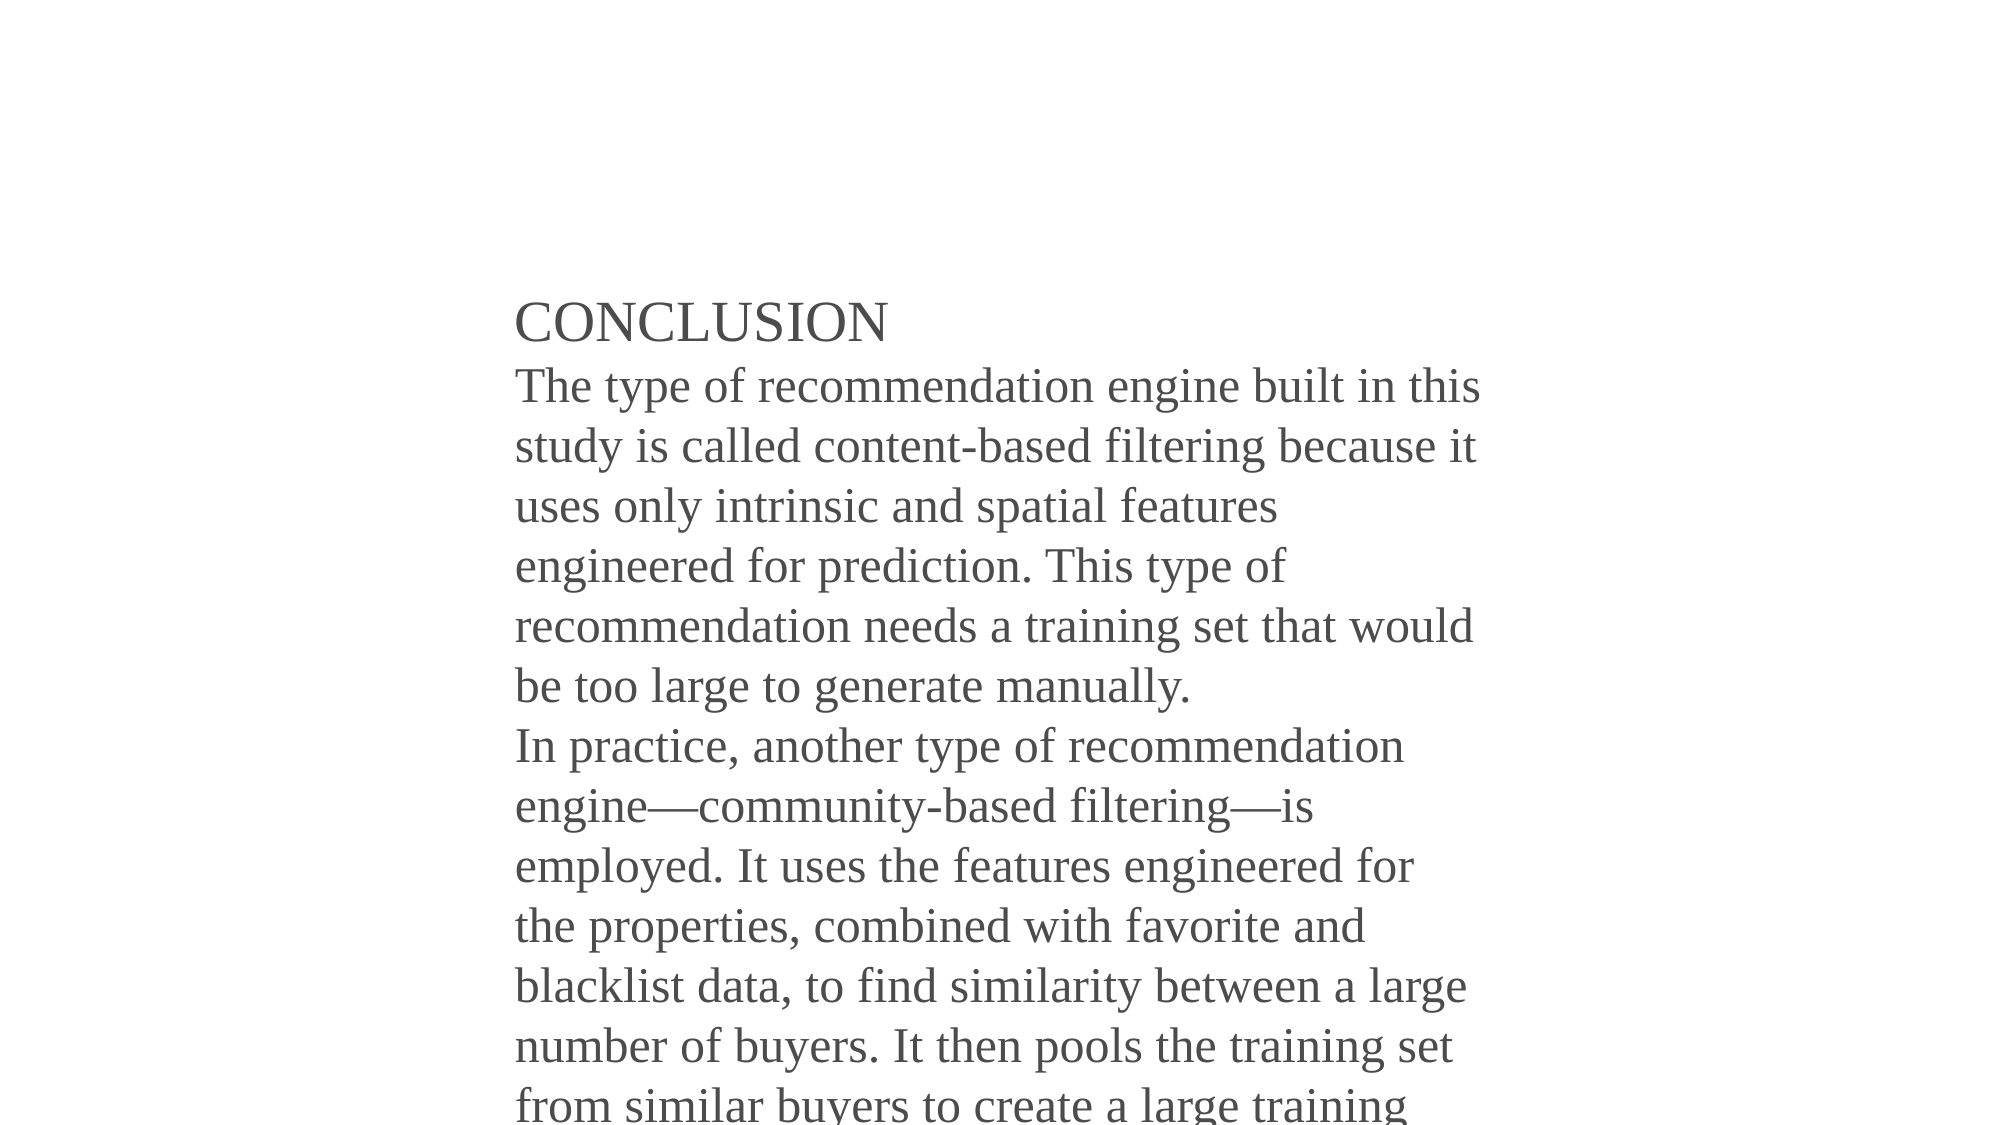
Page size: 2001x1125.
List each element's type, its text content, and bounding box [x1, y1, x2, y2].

text_box CONCLUSION The type of recommendation engine built in this study is called content-based filtering because it uses only intrinsic and spatial features engineered for prediction. This type of recommendation needs a training set that would be too large to generate manually. In practice, another type of recommendation engine—community-based filtering—is employed. It uses the features engineered for the properties, combined with favorite and blacklist data, to find similarity between a large number of buyers. It then pools the training set from similar buyers to create a large training set. [500, 275, 1500, 1125]
